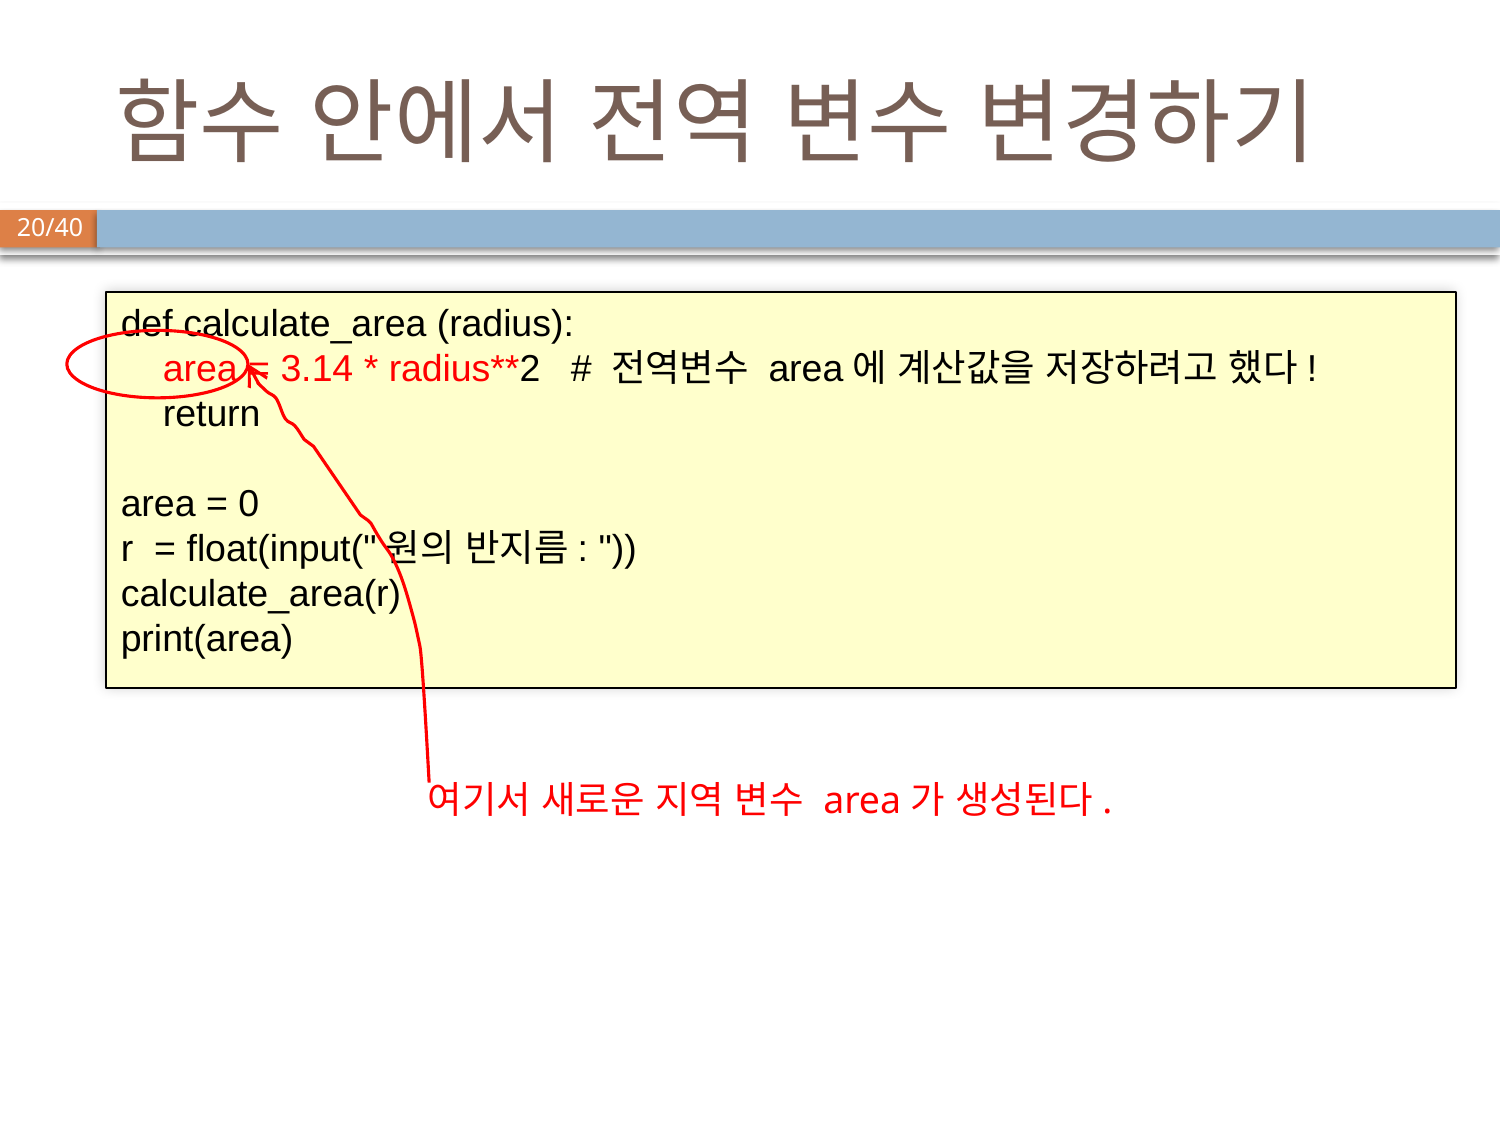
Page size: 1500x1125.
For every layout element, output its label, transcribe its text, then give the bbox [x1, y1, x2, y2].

text_box [247, 365, 431, 783]
text_box [65, 328, 250, 400]
title 함수 안에서 전역 변수 변경하기 [100, 37, 1438, 200]
text_box def calculate_area (radius): area = 3.14 * radius**2 # 전역변수 area에 계산값을 저장하려고 했다! return area = 0 r = float(input("원의 반지름: ")) calculate_area(r) print(area) [106, 291, 1457, 688]
text_box 여기서 새로운 지역 변수 area가 생성된다. [412, 768, 1138, 829]
